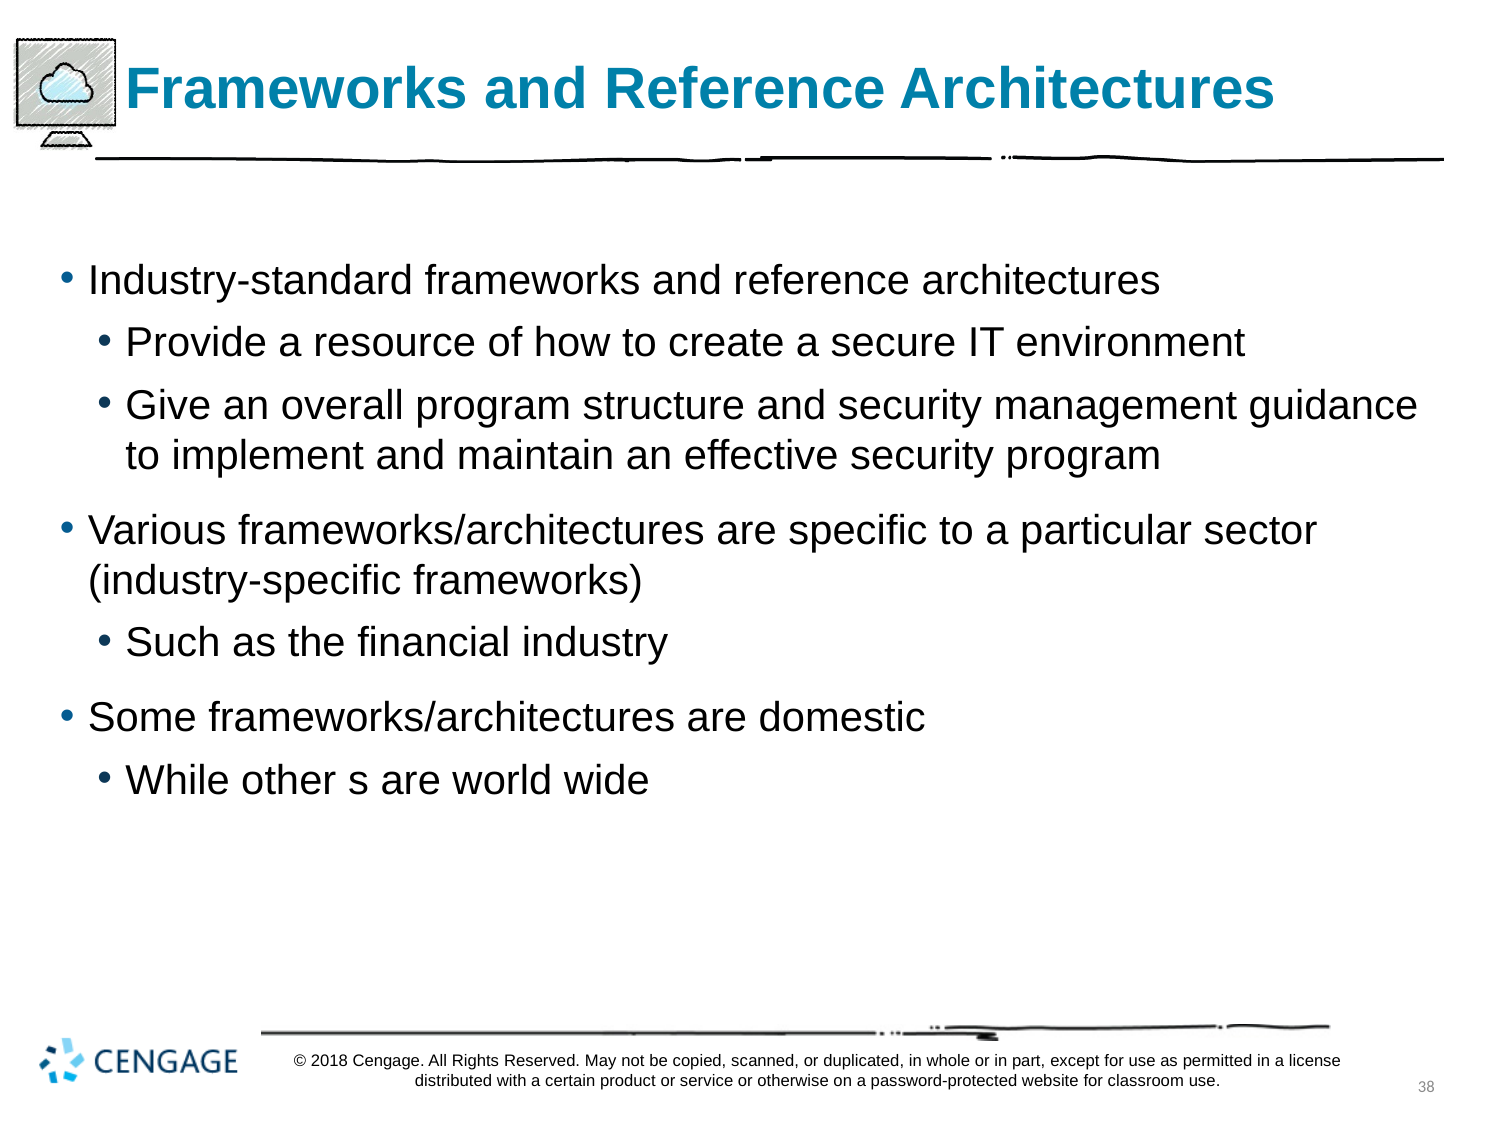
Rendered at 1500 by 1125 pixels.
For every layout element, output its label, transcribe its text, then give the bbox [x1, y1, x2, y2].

picture [261, 1024, 1331, 1041]
picture [19, 1024, 250, 1096]
picture [13, 36, 117, 151]
picture [95, 155, 1444, 163]
title Frameworks and Reference Architectures [125, 60, 1442, 121]
footer © 2018 Cengage. All Rights Reserved. May not be copied, scanned, or duplicated, in whole or in part, except for use as permitted in a license distributed with a certain product or service or otherwise on a password-protected website for classroom use. [262, 1050, 1375, 1091]
list Industry-standard frameworks and reference architectures Provide a resource of how to create a secure IT environment Give an overall program structure and security management guidance to implement and maintain an effective security program Various frameworks/architectures are specific to a particular sector (industry-specific frameworks) Such as the financial industry Some frameworks/architectures are domestic While other s are world wide [59, 252, 1441, 808]
